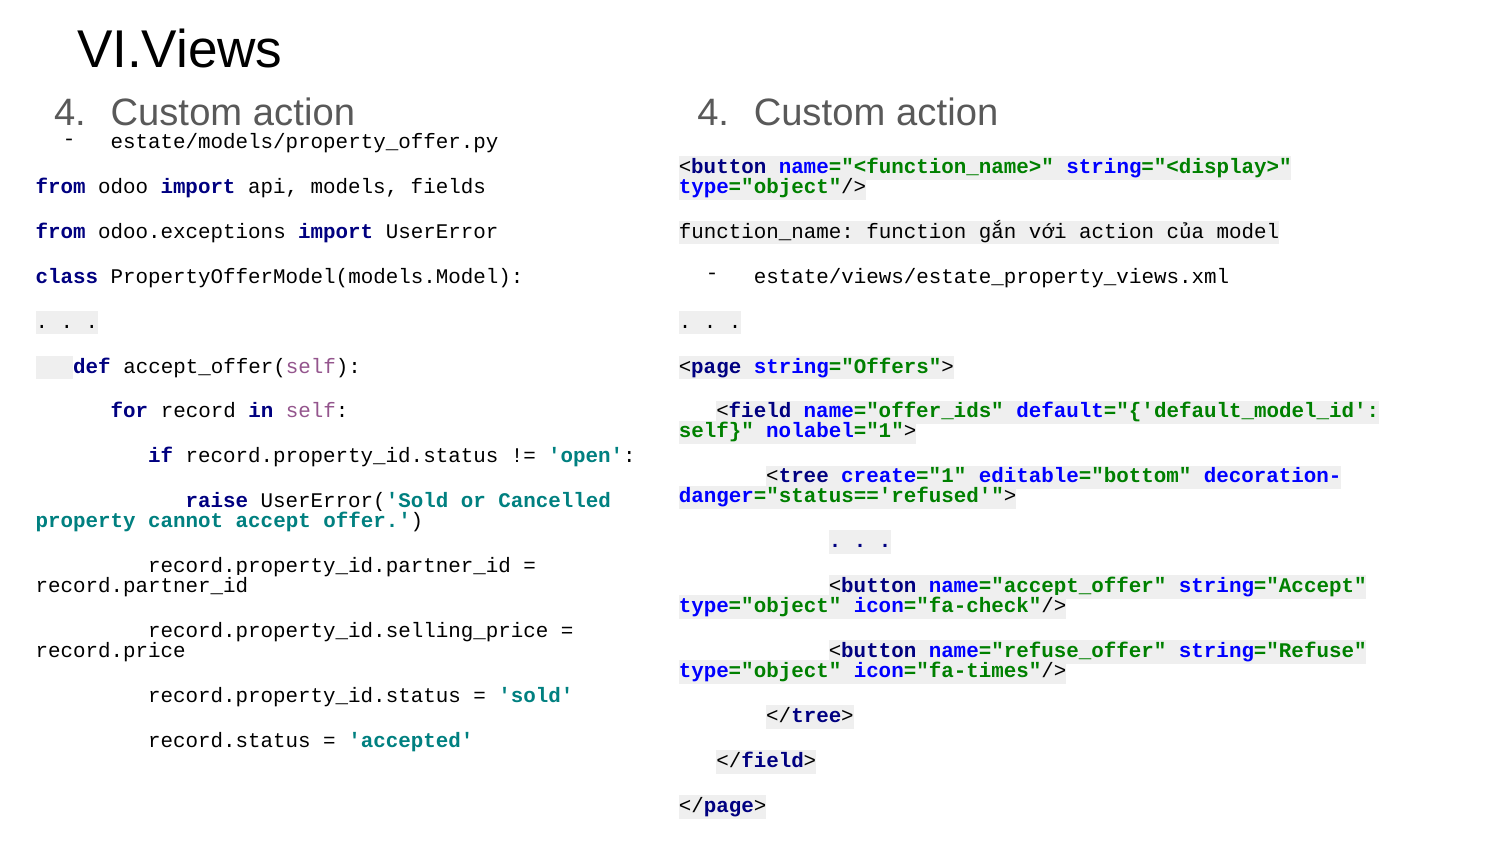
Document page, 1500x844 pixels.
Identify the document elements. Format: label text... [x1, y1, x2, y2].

list Custom action estate/models/property_offer.py from odoo import api, models, fields from odoo.exceptions import UserError class PropertyOfferModel(models.Model): . . . def accept_offer(self): for record in self: if record.property_id.status != 'open': raise UserError('Sold or Cancelled property cannot accept offer.') record.property_id.partner_id = record.partner_id record.property_id.selling_price = record.price record.property_id.status = 'sold' record.status = 'accepted' [20, 80, 663, 844]
title Views [51, 0, 1449, 80]
list Custom action <button name="<function_name>" string="<display>" type="object"/> function_name: function gắn với action của model estate/views/estate_property_views.xml . . . <page string="Offers"> <field name="offer_ids" default="{'default_model_id': self}" nolabel="1"> <tree create="1" editable="bottom" decoration-danger="status=='refused'"> . . . <button name="accept_offer" string="Accept" type="object" icon="fa-check"/> <button name="refuse_offer" string="Refuse" type="object" icon="fa-times"/> </tree> </field> </page> [663, 80, 1462, 844]
